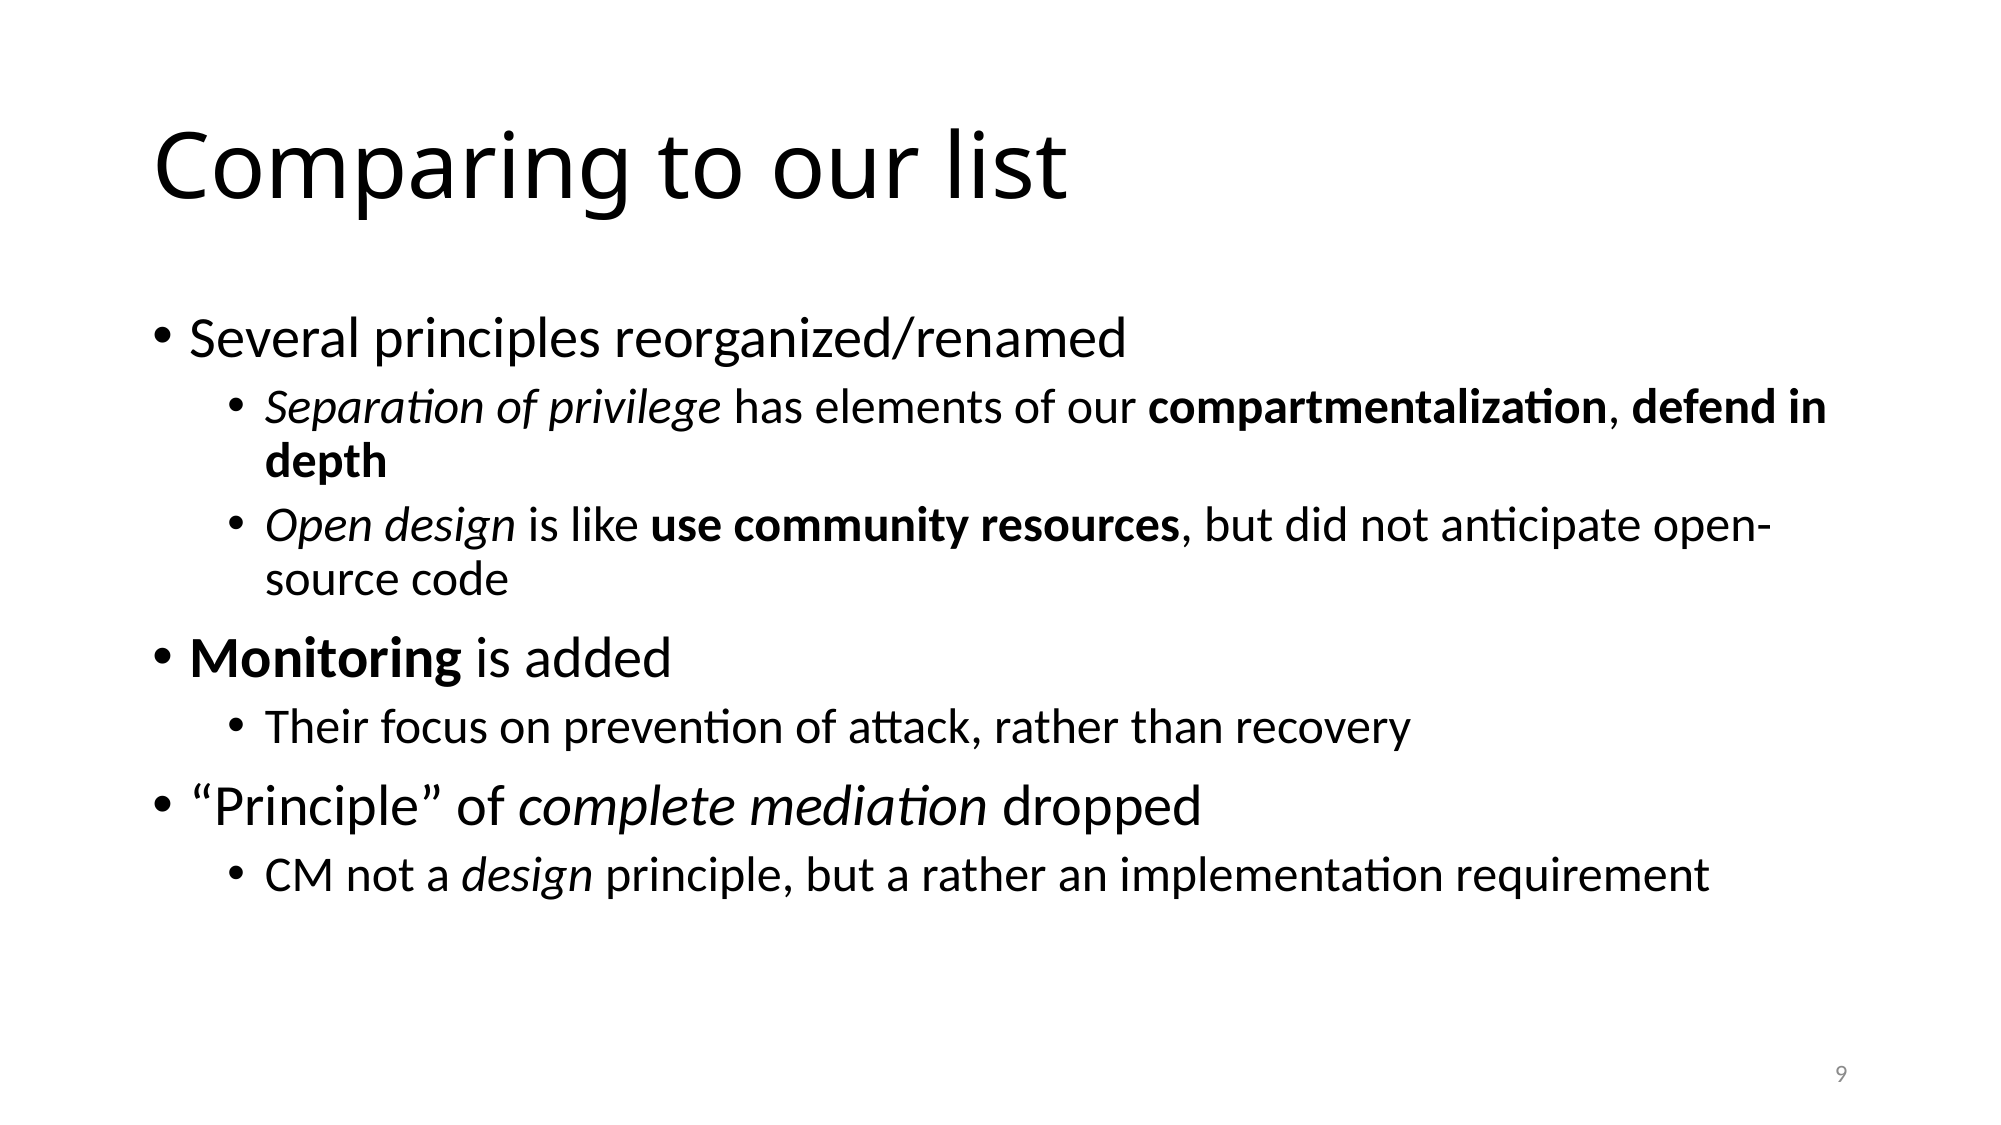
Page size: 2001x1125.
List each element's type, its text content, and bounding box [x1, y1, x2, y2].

title Comparing to our list [137, 59, 1863, 278]
slide_number 9 [1412, 1042, 1863, 1103]
list Several principles reorganized/renamed Separation of privilege has elements of our compartmentalization, defend in depth Open design is like use community resources, but did not anticipate open-source code Monitoring is added Their focus on prevention of attack, rather than recovery “Principle” of complete mediation dropped CM not a design principle, but a rather an implementation requirement [137, 299, 1863, 1014]
